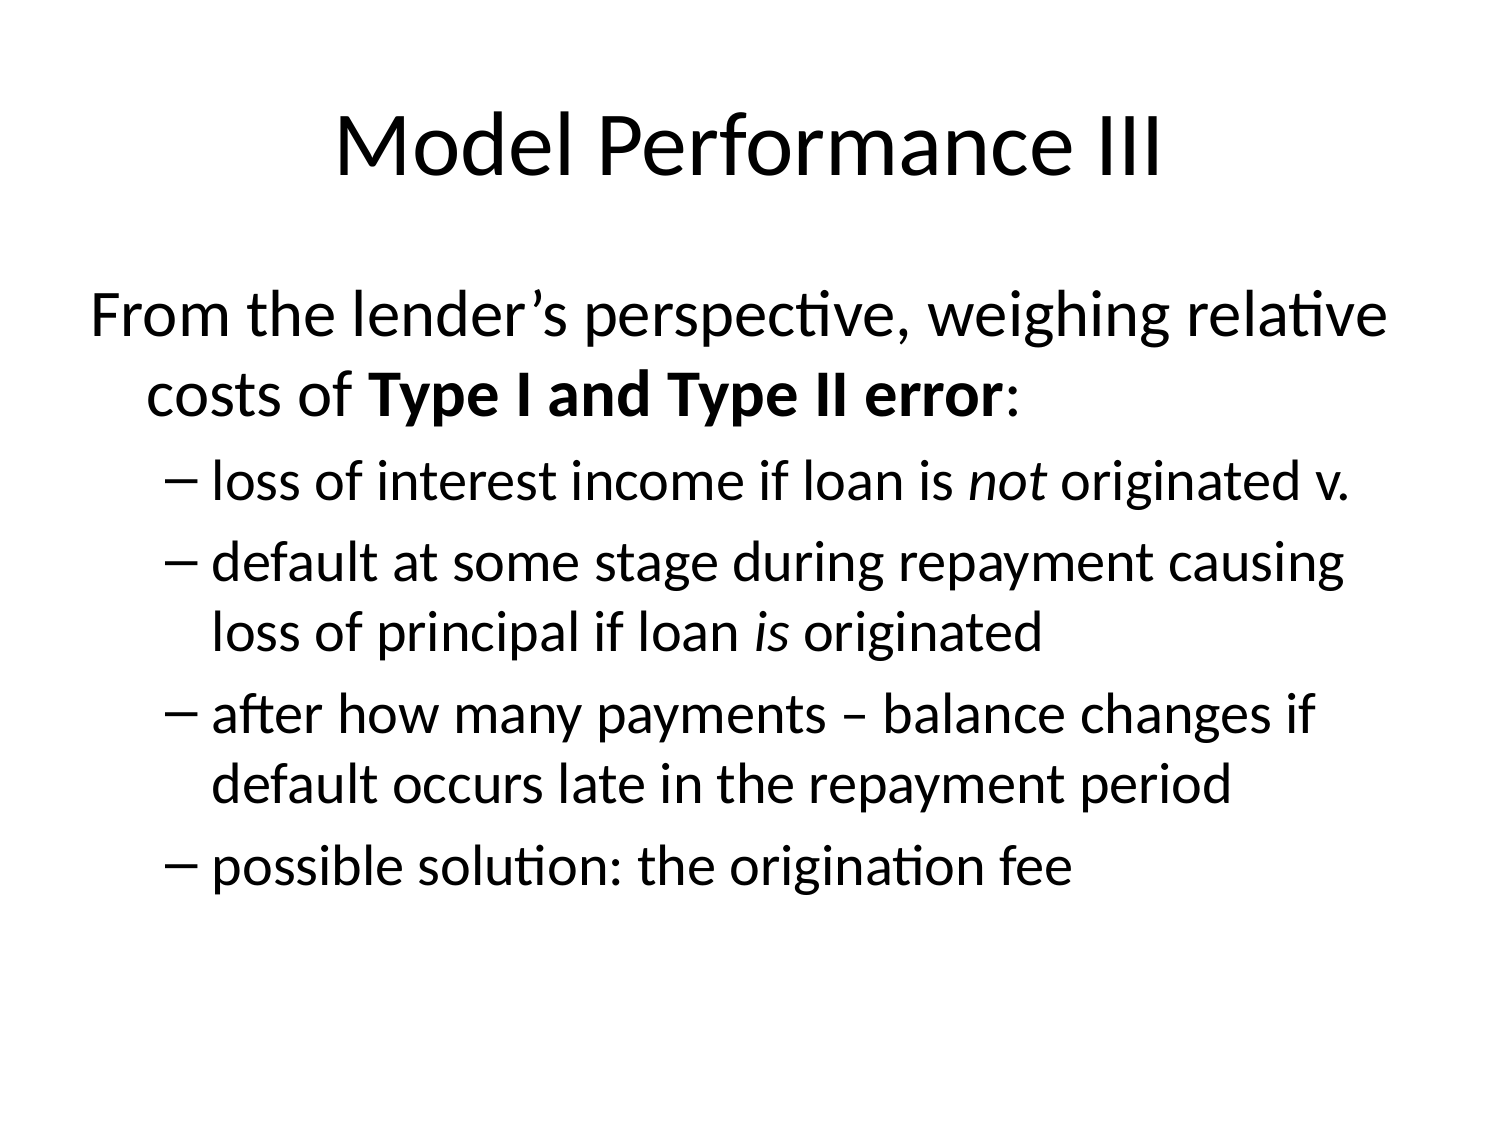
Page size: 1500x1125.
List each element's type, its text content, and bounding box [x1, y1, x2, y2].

list From the lender’s perspective, weighing relative costs of Type I and Type II error: loss of interest income if loan is not originated v. default at some stage during repayment causing loss of principal if loan is originated after how many payments – balance changes if default occurs late in the repayment period possible solution: the origination fee [75, 262, 1425, 1005]
title Model Performance III [75, 45, 1425, 233]
